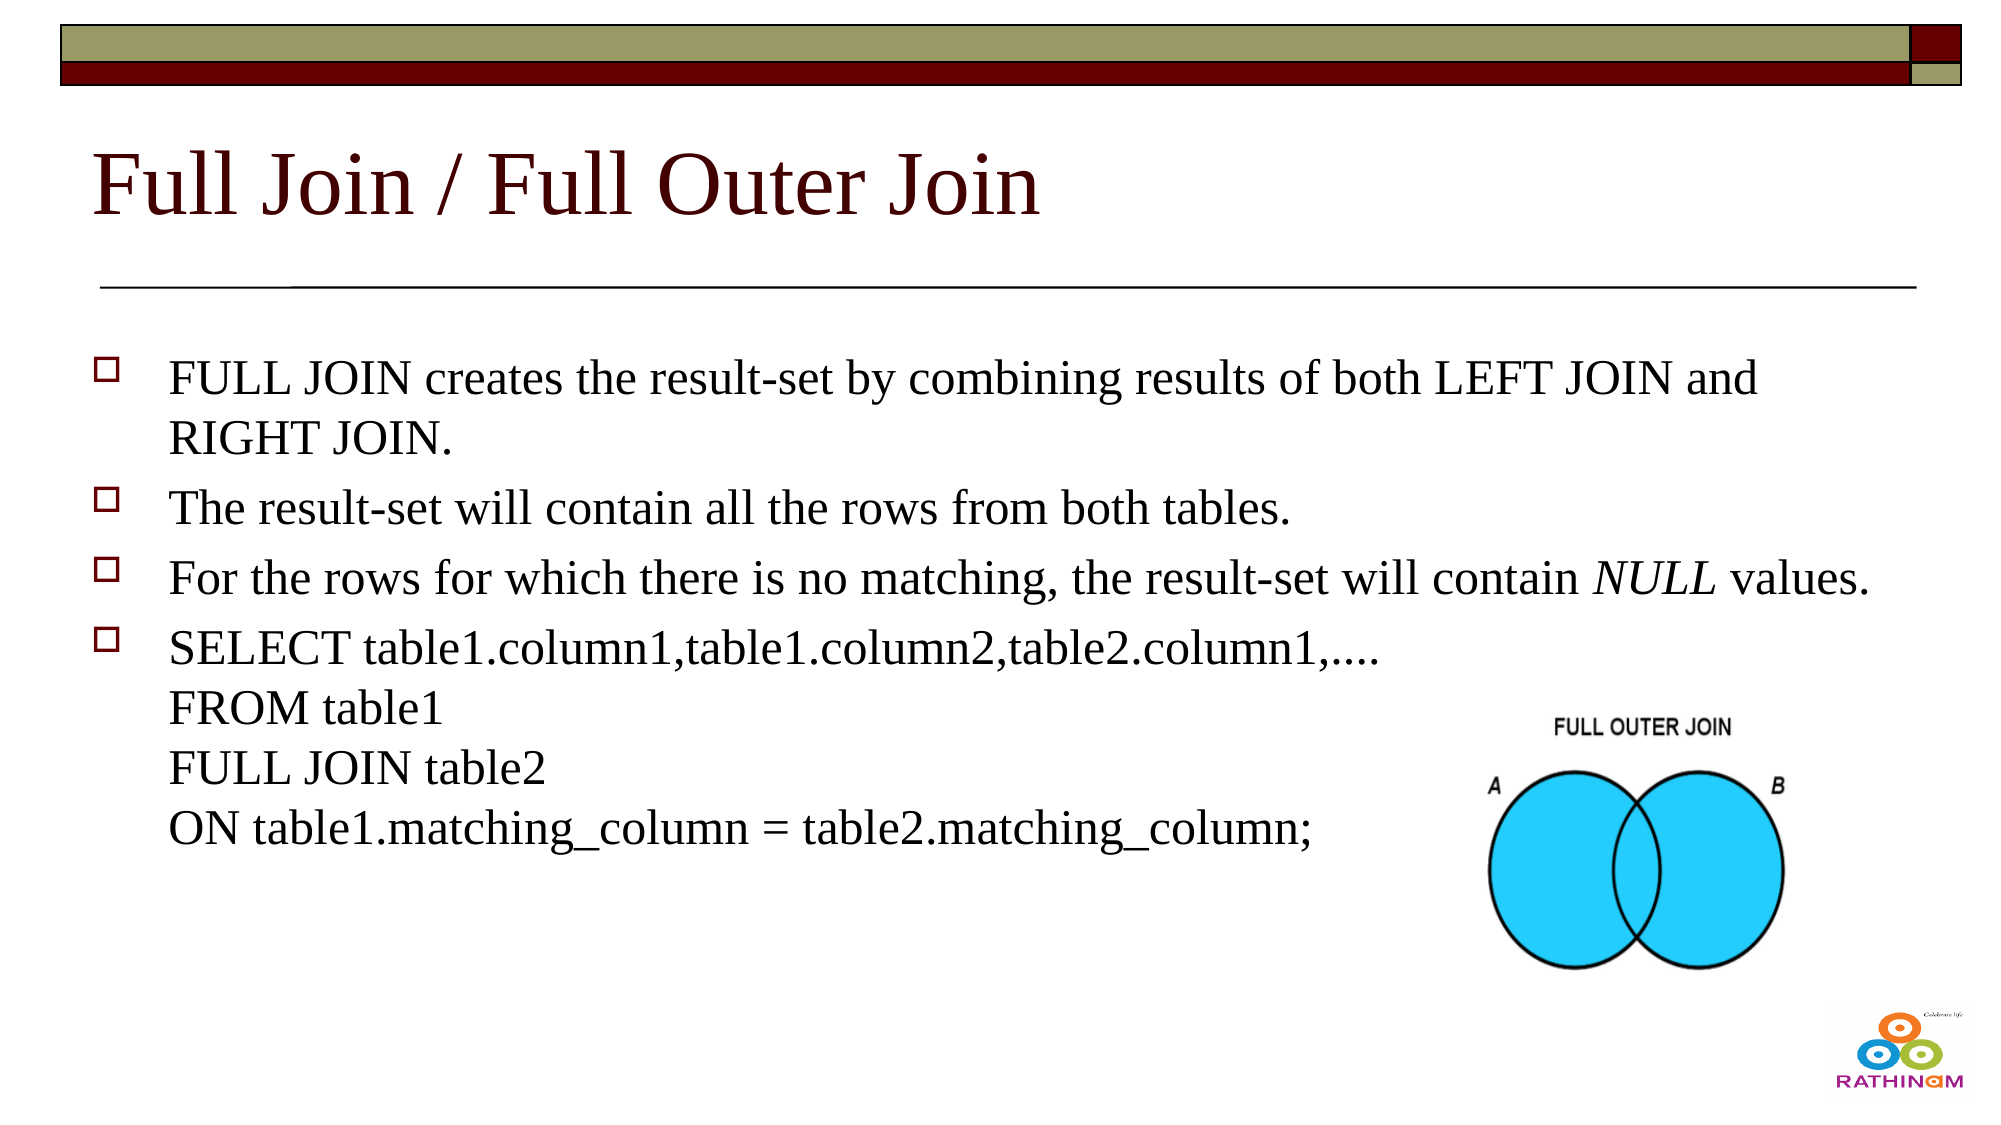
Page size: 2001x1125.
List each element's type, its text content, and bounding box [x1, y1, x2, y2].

picture [1830, 1000, 1969, 1100]
list FULL JOIN creates the result-set by combining results of both LEFT JOIN and RIGHT JOIN. The result-set will contain all the rows from both tables. For the rows for which there is no matching, the result-set will contain NULL values. SELECT table1.column1,table1.column2,table2.column1,.... FROM table1 FULL JOIN table2 ON table1.matching_column = table2.matching_column; [76, 337, 1932, 1023]
title Full Join / Full Outer Join [76, 52, 1877, 241]
picture [1462, 695, 1836, 982]
